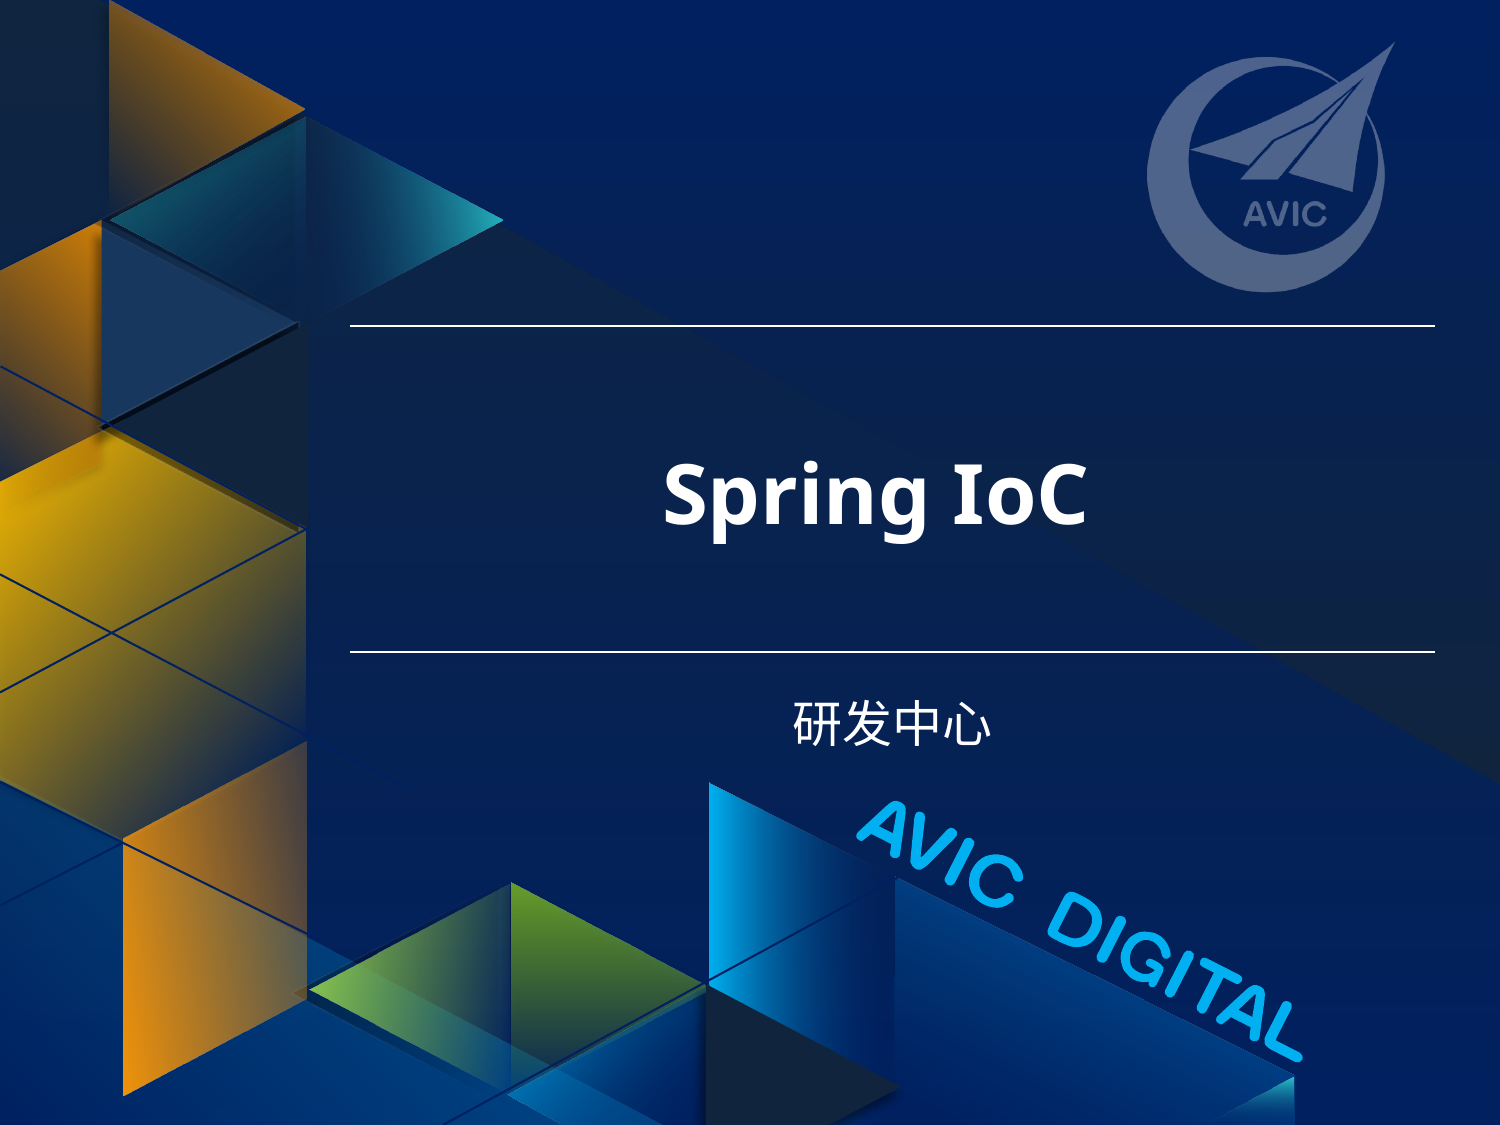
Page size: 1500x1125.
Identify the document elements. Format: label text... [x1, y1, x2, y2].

subtitle 研发中心 [367, 684, 1418, 769]
title Spring IoC [238, 370, 1500, 612]
